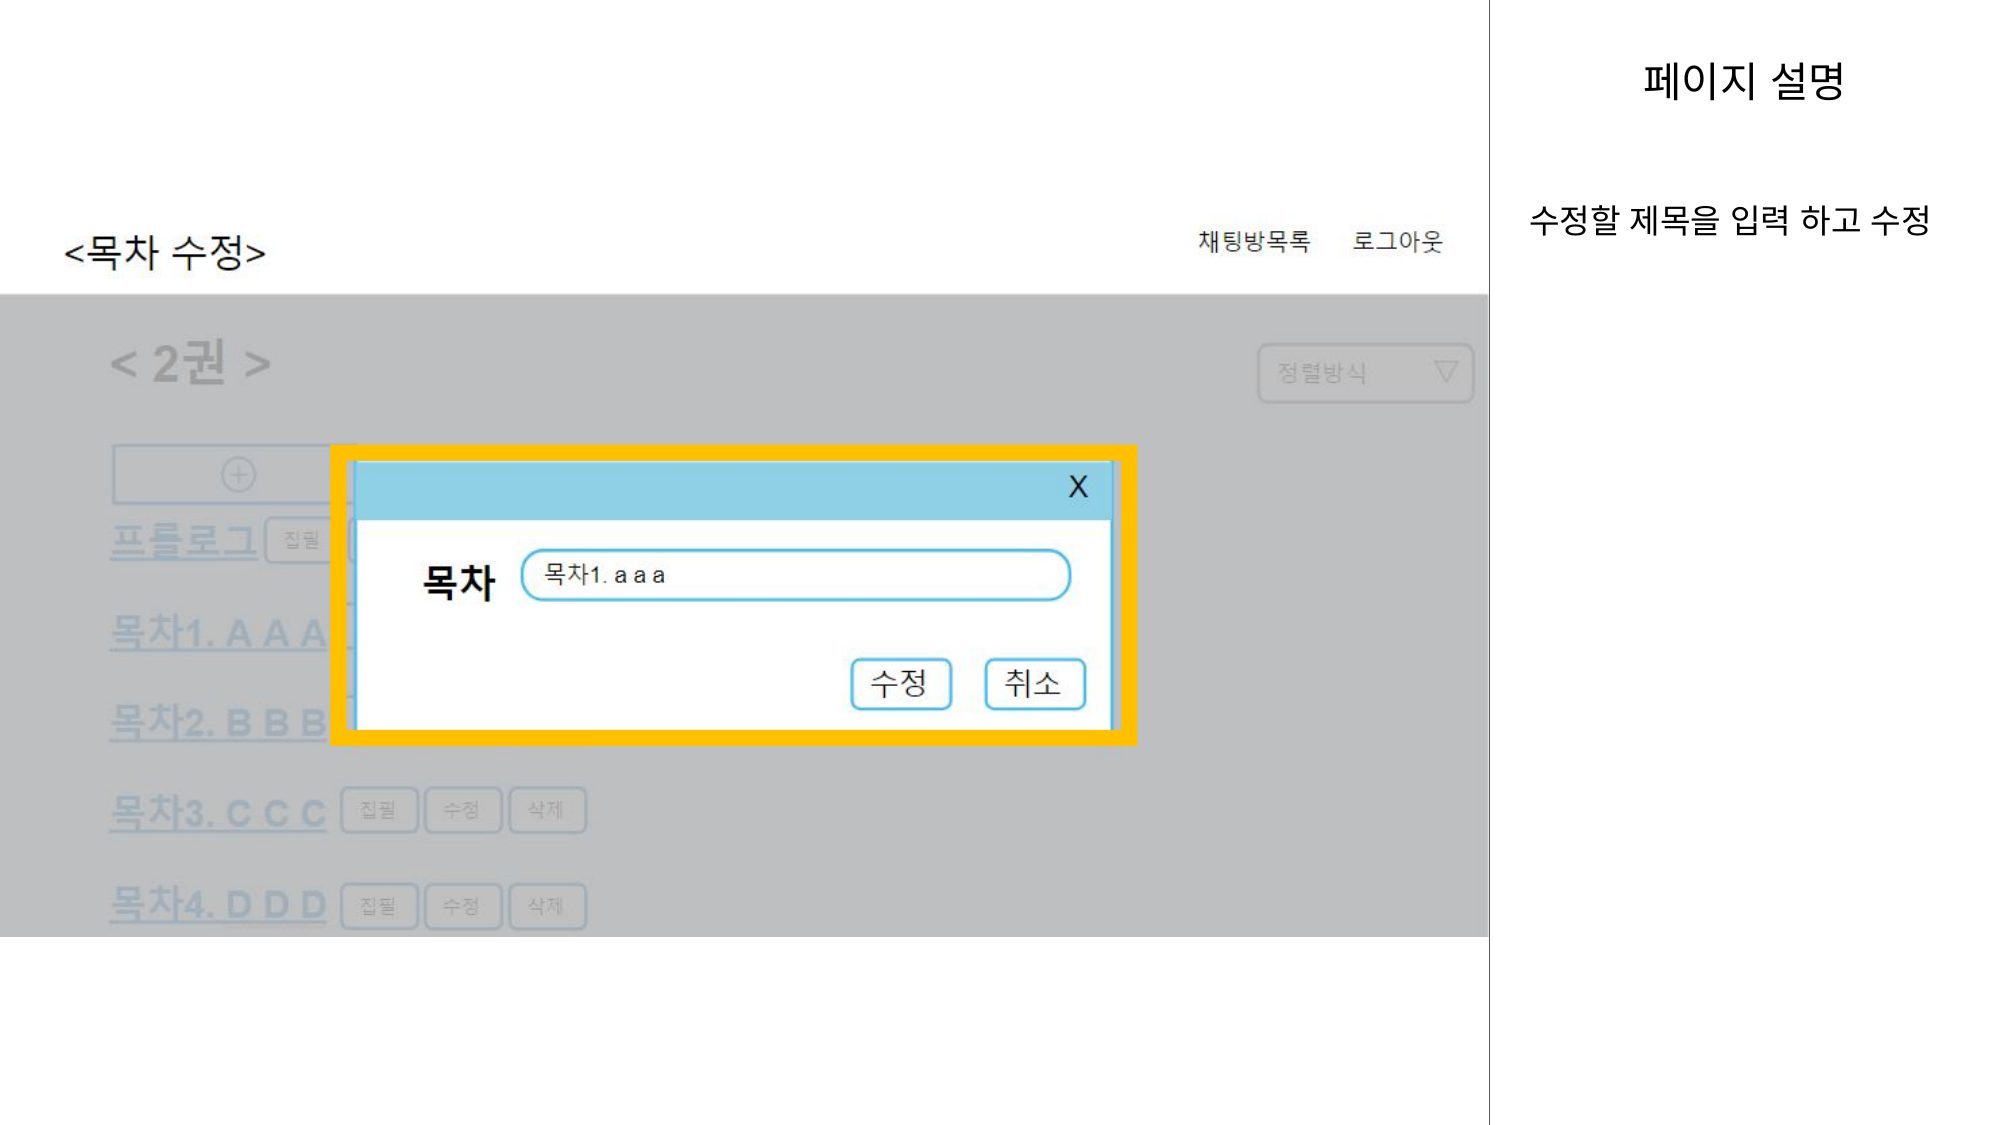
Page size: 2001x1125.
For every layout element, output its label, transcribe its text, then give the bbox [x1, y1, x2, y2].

text_box 페이지 설명 [1628, 48, 1863, 113]
text_box 수정할 제목을 입력 하고 수정 [1514, 192, 1948, 248]
picture [0, 192, 1489, 937]
